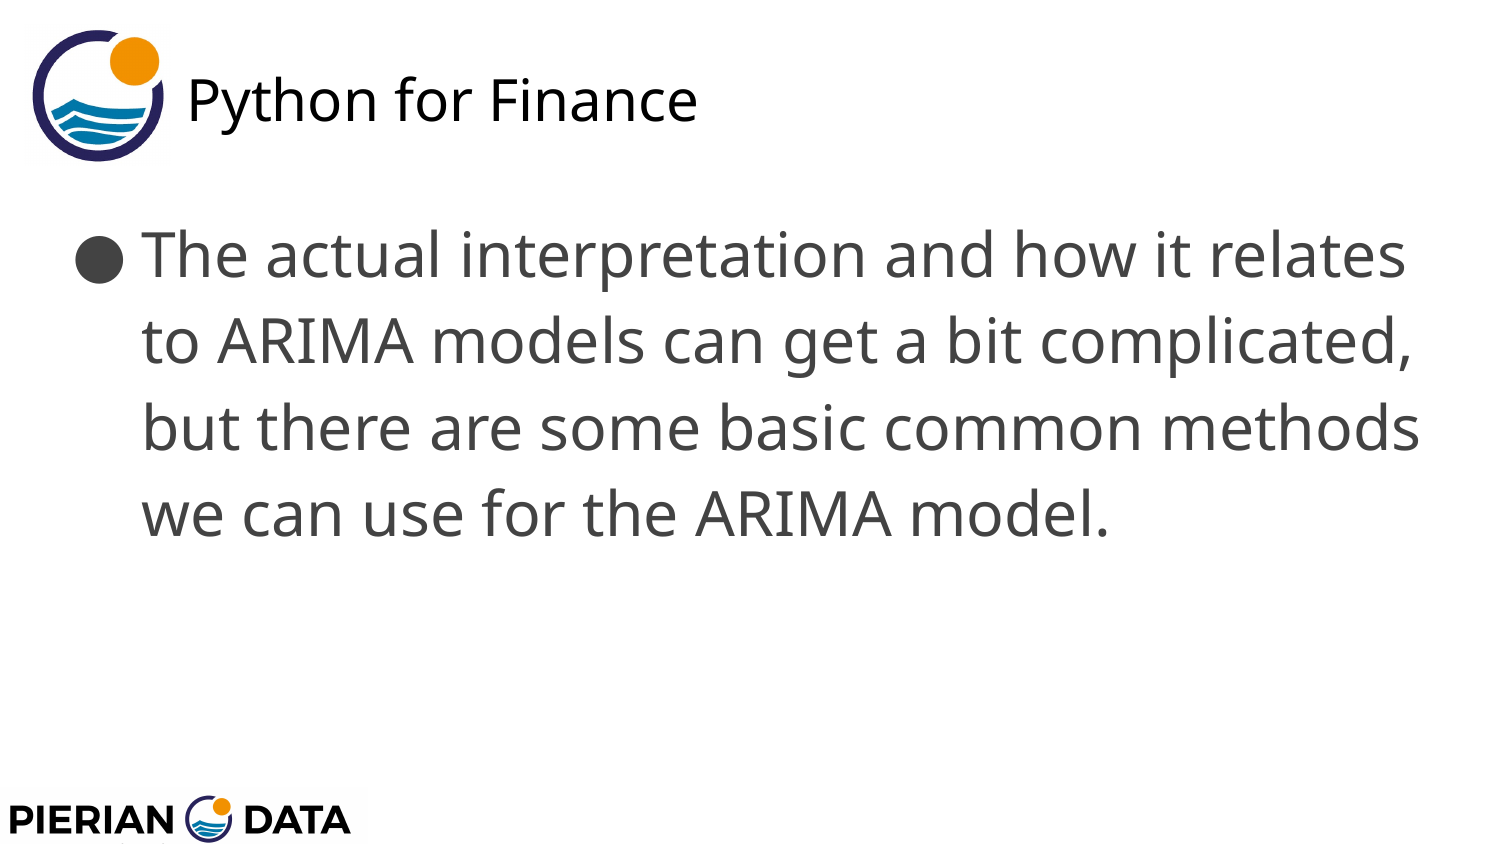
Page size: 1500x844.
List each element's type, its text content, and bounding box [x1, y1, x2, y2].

list The actual interpretation and how it relates to ARIMA models can get a bit complicated, but there are some basic common methods we can use for the ARIMA model. [51, 189, 1449, 750]
picture [24, 24, 172, 167]
picture [0, 787, 368, 844]
title Python for Finance [176, 48, 1449, 143]
